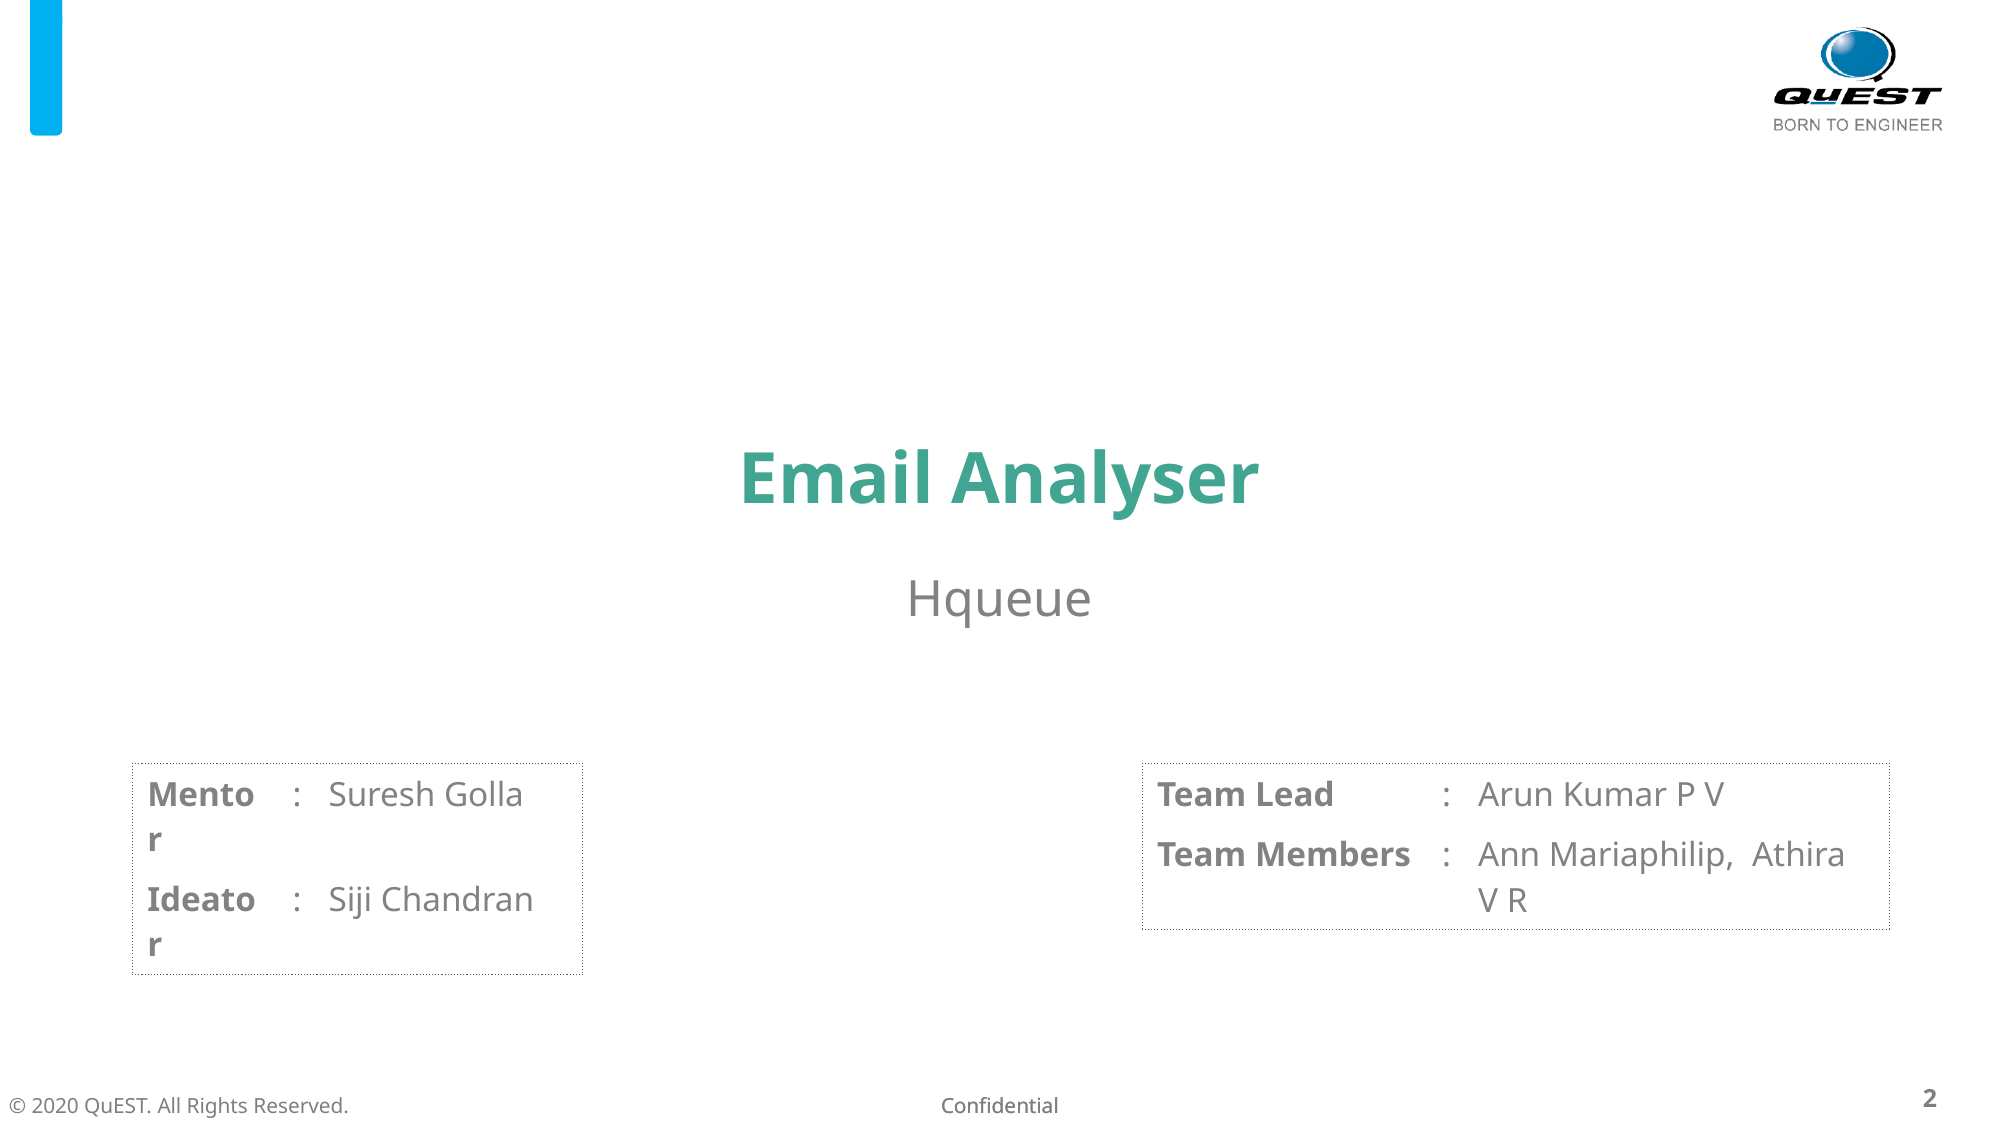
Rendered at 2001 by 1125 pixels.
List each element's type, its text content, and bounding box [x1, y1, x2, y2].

table_cell Team Members [1142, 824, 1427, 929]
table_cell : [1427, 824, 1463, 929]
list Hqueue [213, 559, 1787, 657]
table_cell Ann Mariaphilip, Athira V R [1463, 824, 1889, 929]
table_header Arun Kumar P V [1463, 763, 1889, 824]
picture [1757, 10, 1959, 147]
table_header : [1427, 763, 1463, 824]
table_cell Ideator [132, 869, 278, 974]
list Email Analyser [213, 424, 1787, 541]
table_header Mentor [132, 763, 278, 869]
table_header Suresh Golla [314, 763, 582, 869]
table_cell : [278, 869, 314, 974]
table_cell Siji Chandran [314, 869, 582, 974]
table_header Team Lead [1142, 763, 1427, 824]
table_header : [278, 763, 314, 869]
